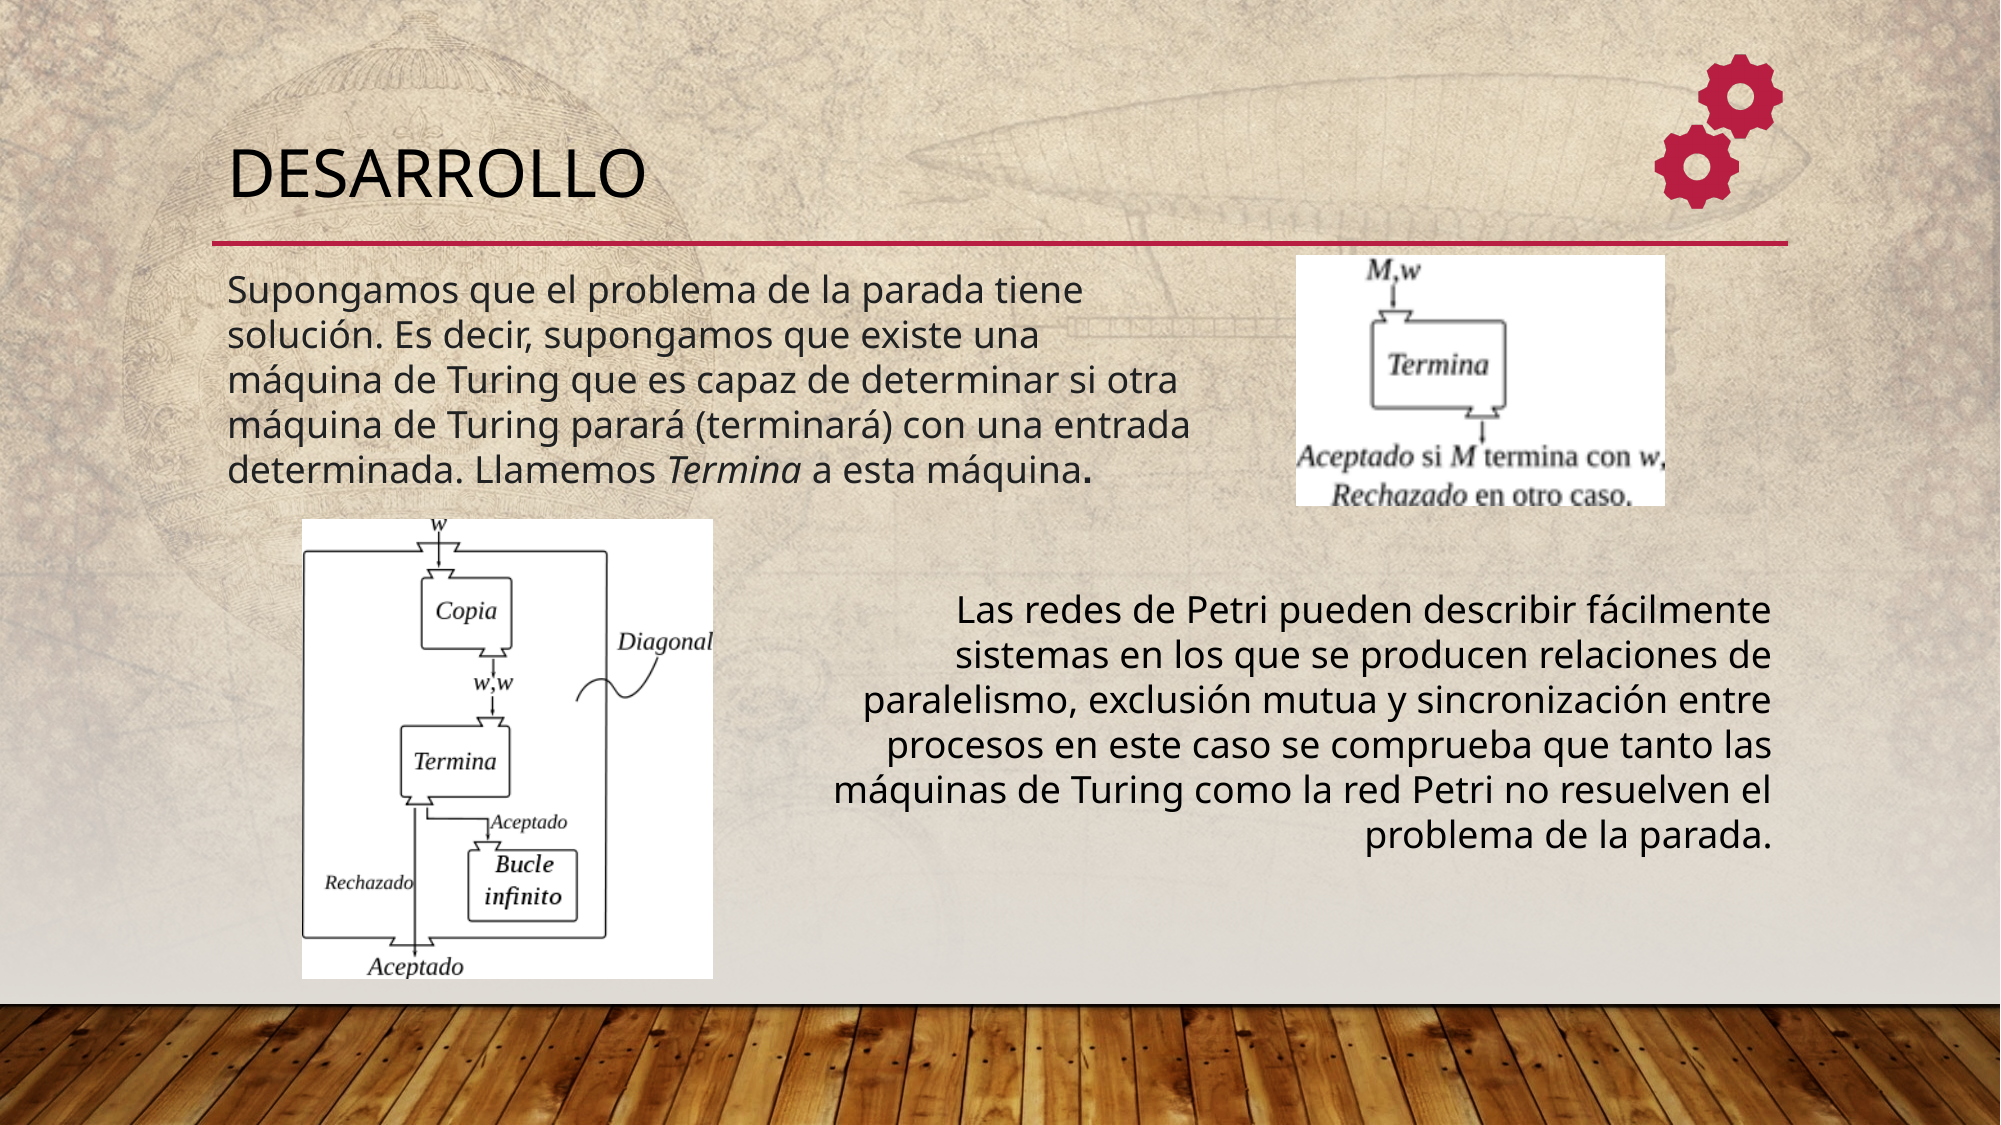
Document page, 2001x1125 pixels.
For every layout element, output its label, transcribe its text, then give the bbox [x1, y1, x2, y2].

picture [1626, 39, 1812, 225]
text_box Las redes de Petri pueden describir fácilmente sistemas en los que se producen relaciones de paralelismo, exclusión mutua y sincronización entre procesos en este caso se comprueba que tanto las máquinas de Turing como la red Petri no resuelven el problema de la parada. [786, 578, 1788, 979]
text_box Supongamos que el problema de la parada tiene solución. Es decir, supongamos que existe una máquina de Turing que es capaz de determinar si otra máquina de Turing parará (terminará) con una entrada determinada. Llamemos Termina a esta máquina. [212, 258, 1214, 499]
picture [1296, 254, 1665, 506]
title desarrollo [212, 131, 1788, 305]
picture [0, 1004, 2000, 1125]
picture [301, 518, 714, 979]
